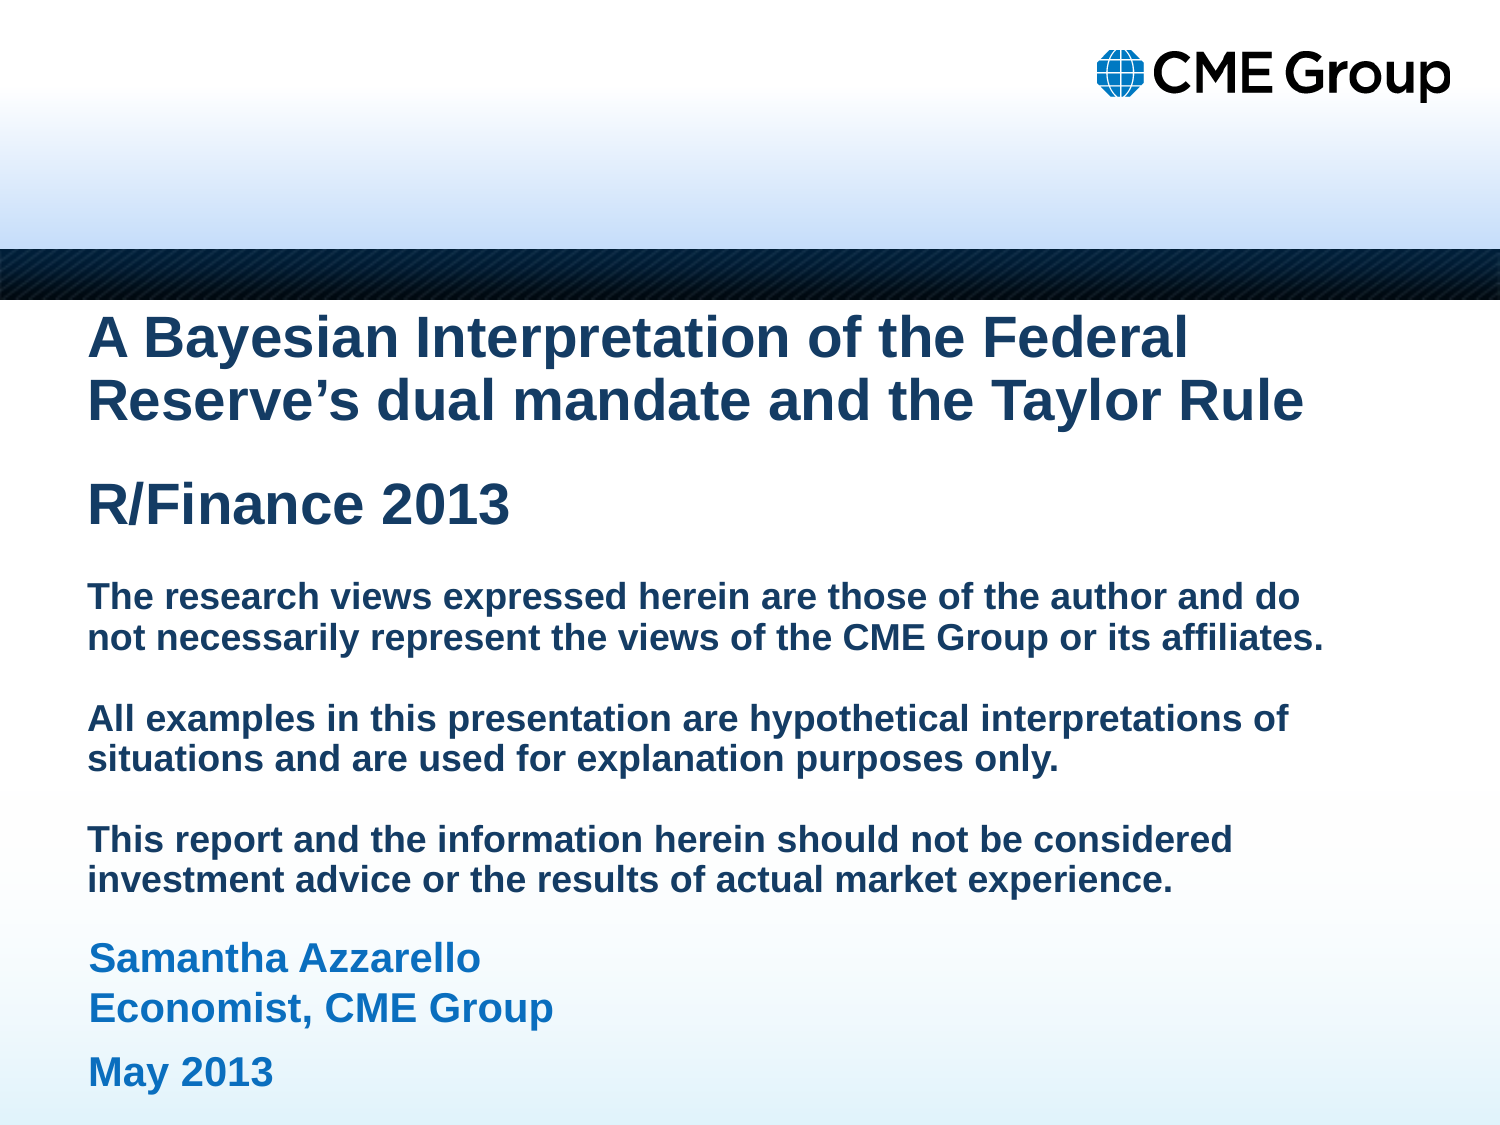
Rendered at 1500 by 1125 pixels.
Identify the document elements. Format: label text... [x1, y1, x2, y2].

picture [1097, 50, 1450, 103]
picture [0, 249, 1500, 300]
text_box May 2013 [73, 1037, 386, 1088]
title A Bayesian Interpretation of the Federal Reserve’s dual mandate and the Taylor Rule R/Finance 2013 The research views expressed herein are those of the author and do not necessarily represent the views of the CME Group or its affiliates. All examples in this presentation are hypothetical interpretations of situations and are used for explanation purposes only. This report and the information herein should not be considered investment advice or the results of actual market experience. [71, 299, 1351, 926]
subtitle Samantha Azzarello Economist, CME Group [73, 922, 899, 1036]
